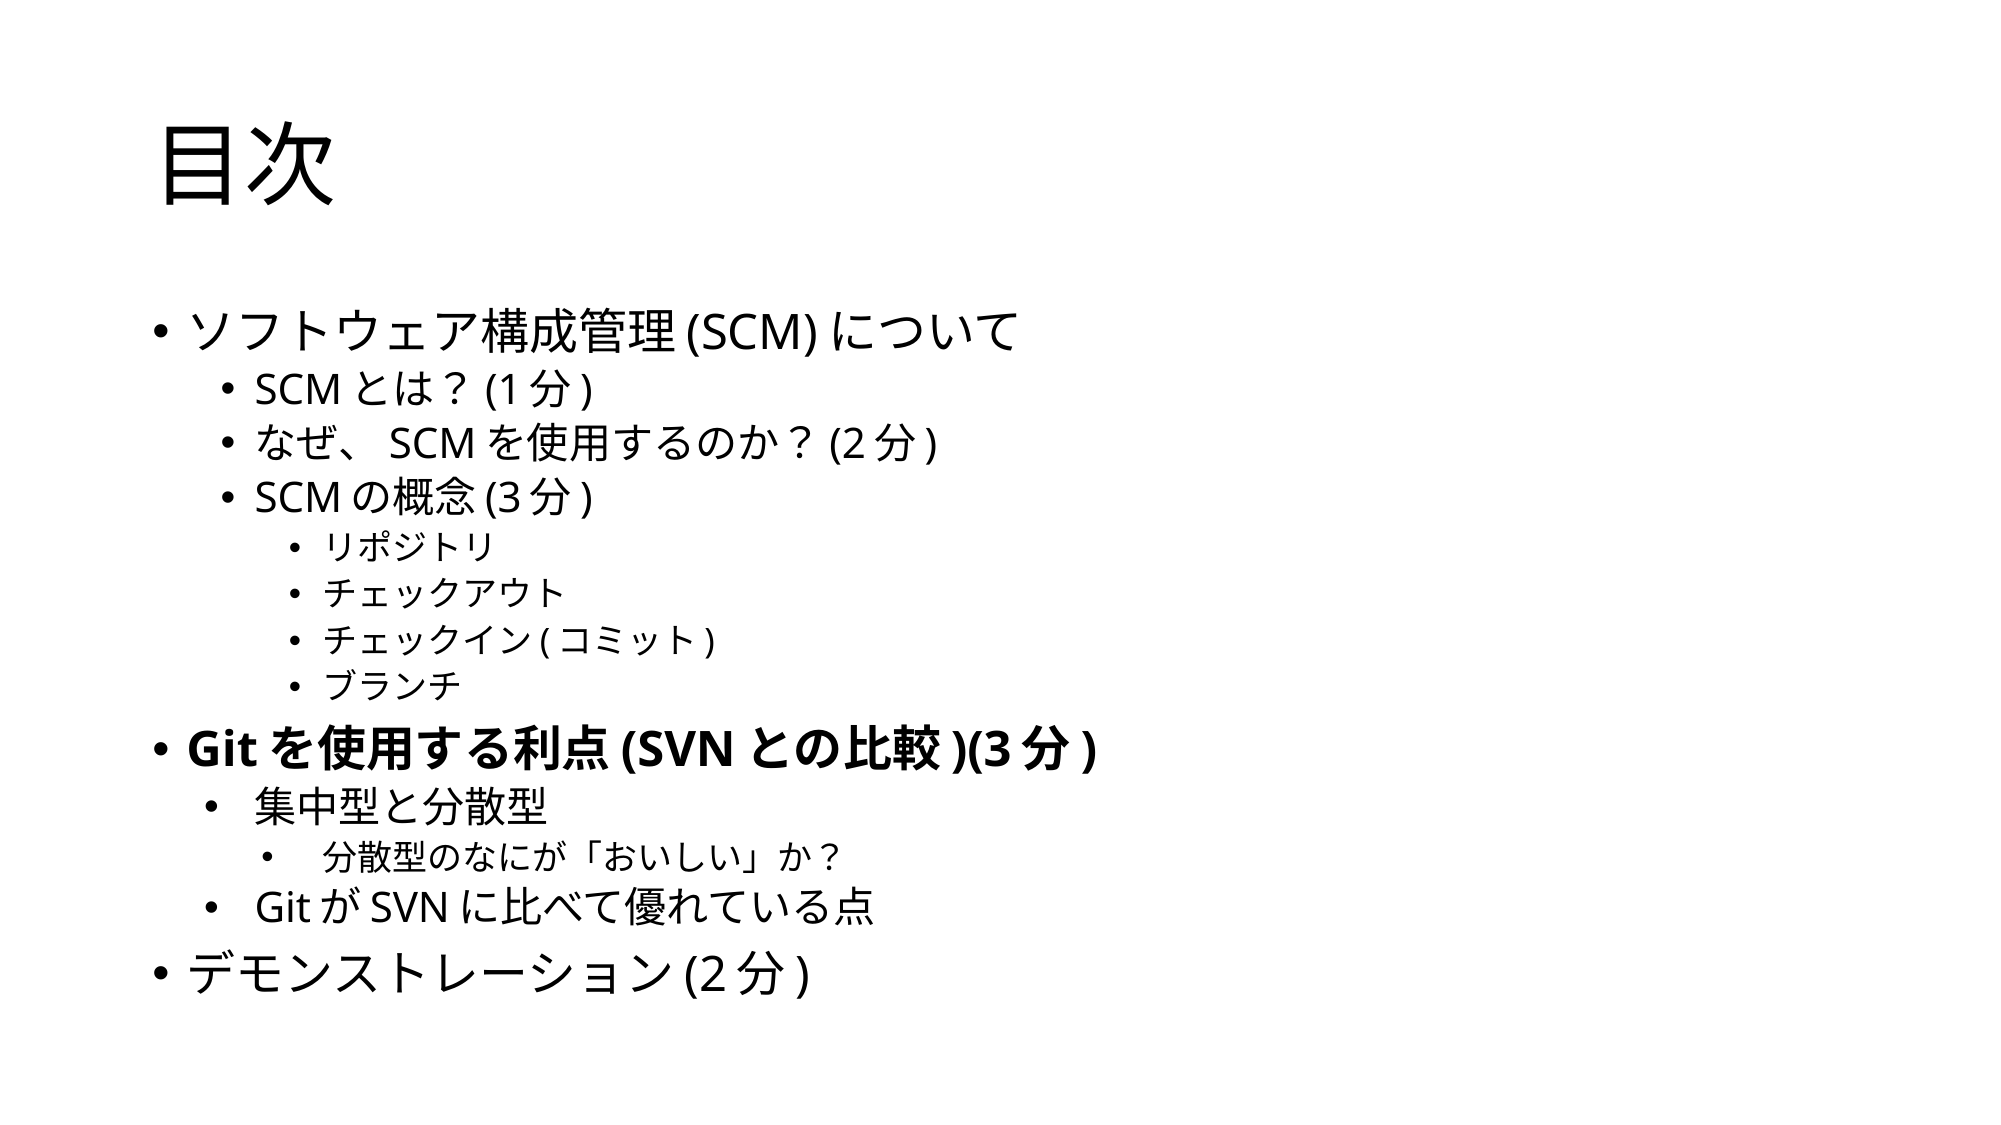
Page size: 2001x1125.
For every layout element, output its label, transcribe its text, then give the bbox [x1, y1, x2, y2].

list ソフトウェア構成管理(SCM)について SCMとは？(1分) なぜ、SCMを使用するのか？(2分) SCMの概念(3分) リポジトリ チェックアウト チェックイン(コミット) ブランチ Gitを使用する利点(SVNとの比較)(3分) 集中型と分散型 分散型のなにが「おいしい」か？ GitがSVNに比べて優れている点 デモンストレーション(2分) [137, 299, 1863, 1014]
title 目次 [137, 59, 1863, 278]
